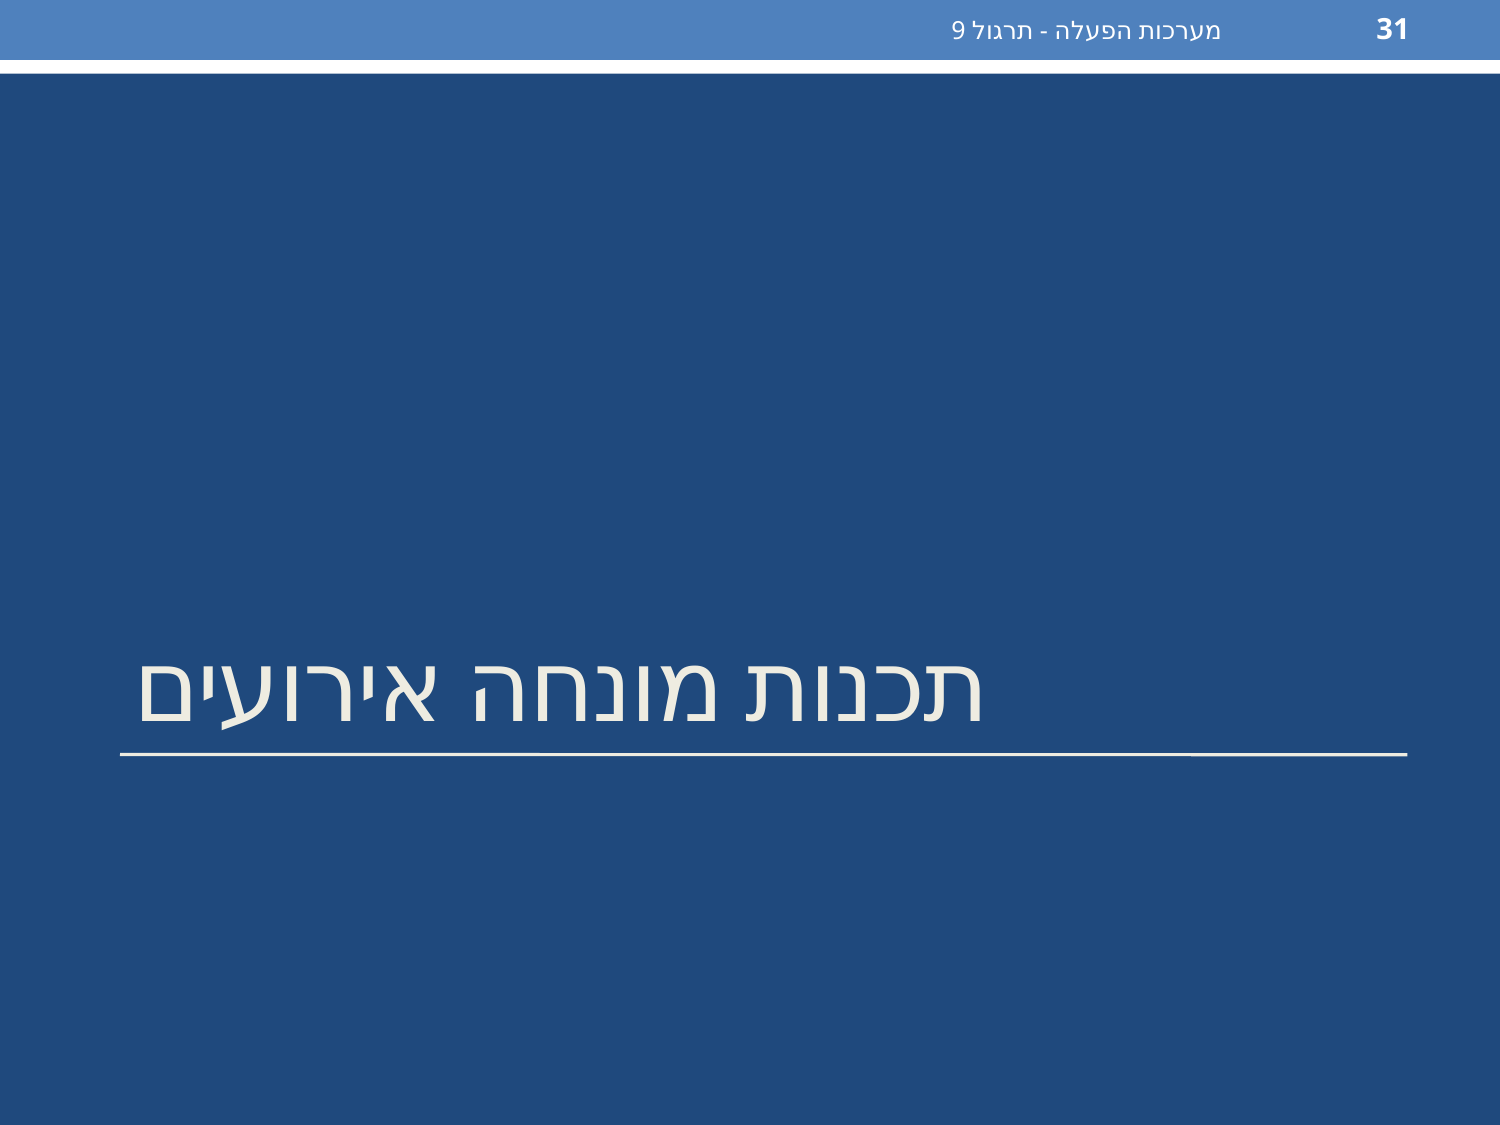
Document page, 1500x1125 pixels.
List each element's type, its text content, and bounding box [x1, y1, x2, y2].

footer מערכות הפעלה - תרגול 9 [562, 3, 1238, 57]
title תכנות מונחה אירועים [118, 387, 1394, 749]
slide_number 31 [1250, 3, 1425, 57]
